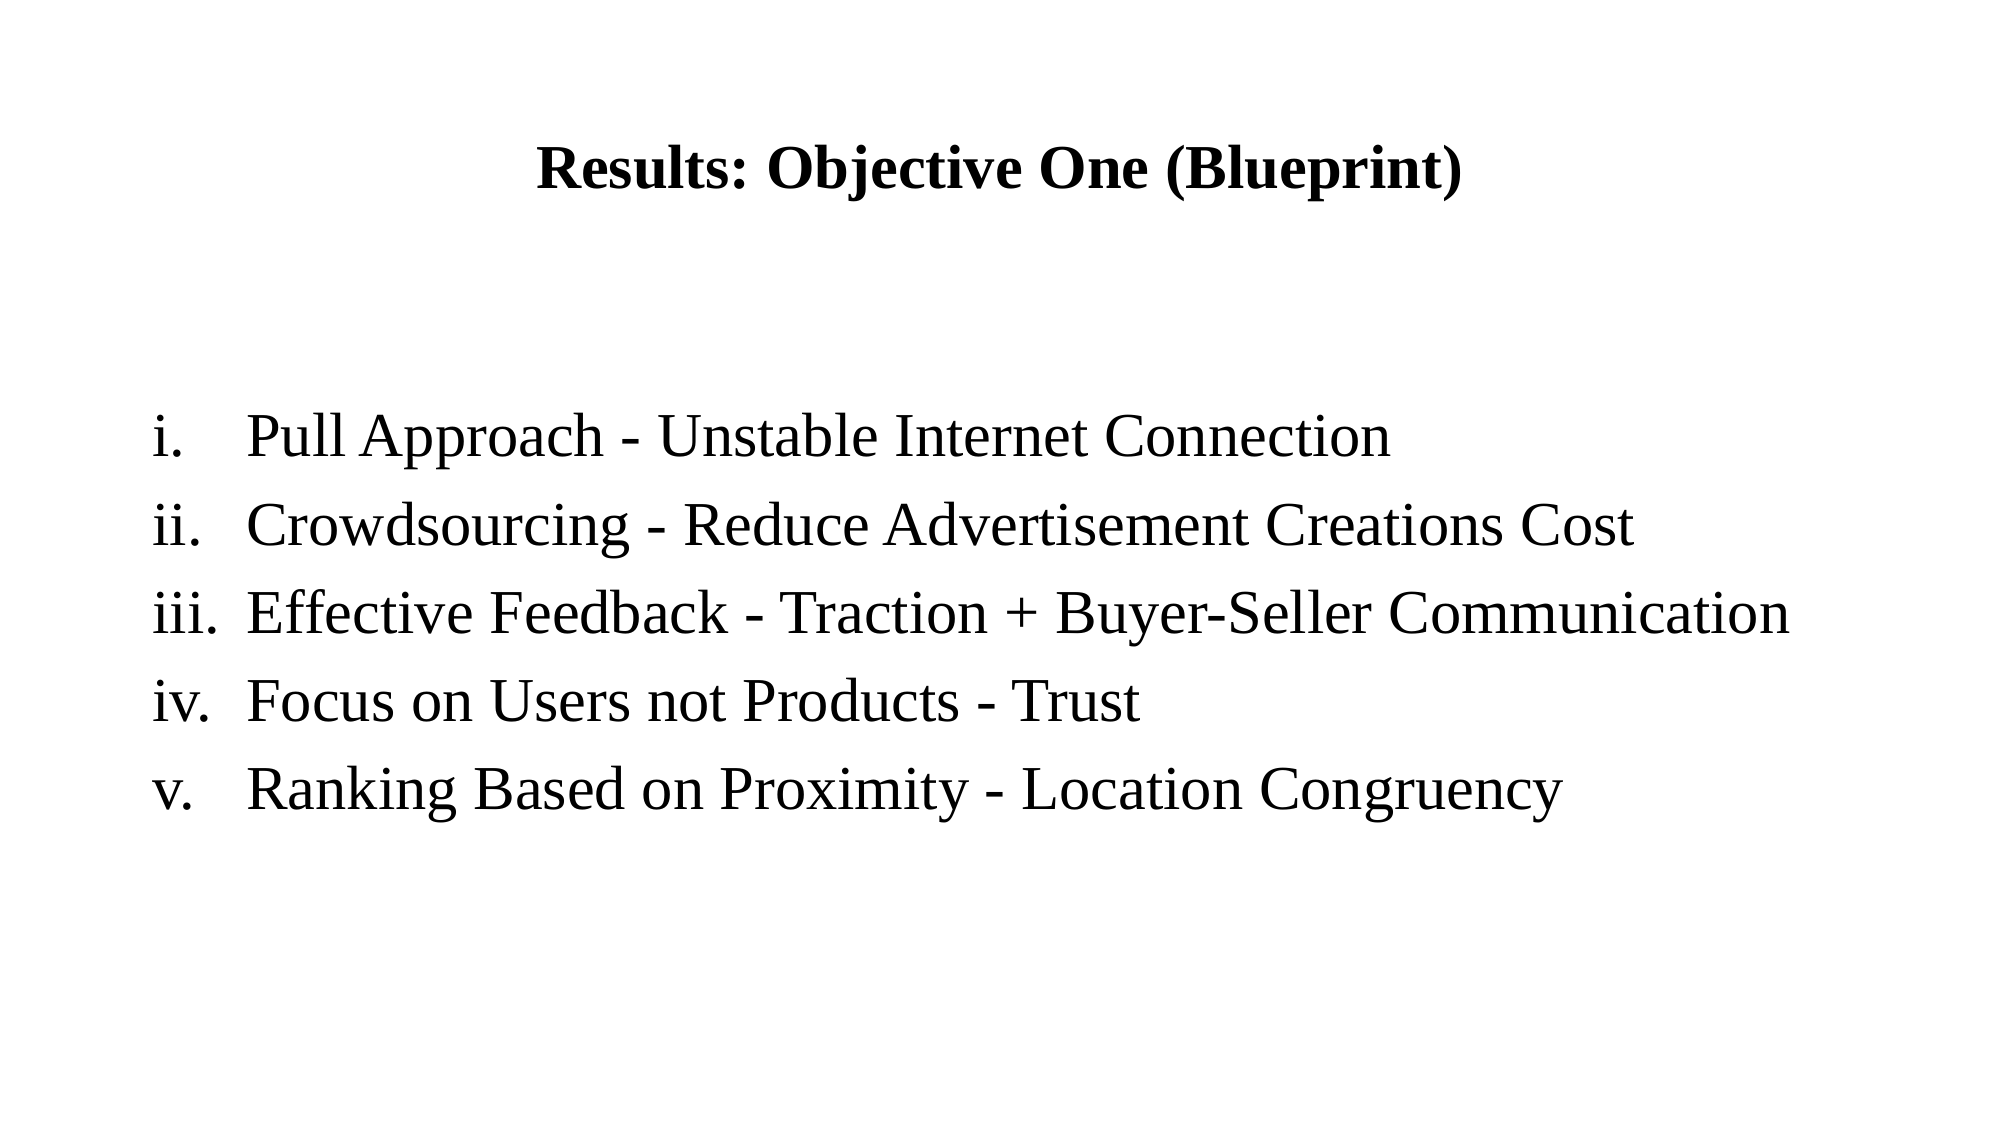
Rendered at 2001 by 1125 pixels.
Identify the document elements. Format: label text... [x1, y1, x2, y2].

list Pull Approach - Unstable Internet Connection Crowdsourcing - Reduce Advertisement Creations Cost Effective Feedback - Traction + Buyer-Seller Communication Focus on Users not Products - Trust Ranking Based on Proximity - Location Congruency [137, 299, 1863, 1014]
title Results: Objective One (Blueprint) [137, 59, 1863, 278]
